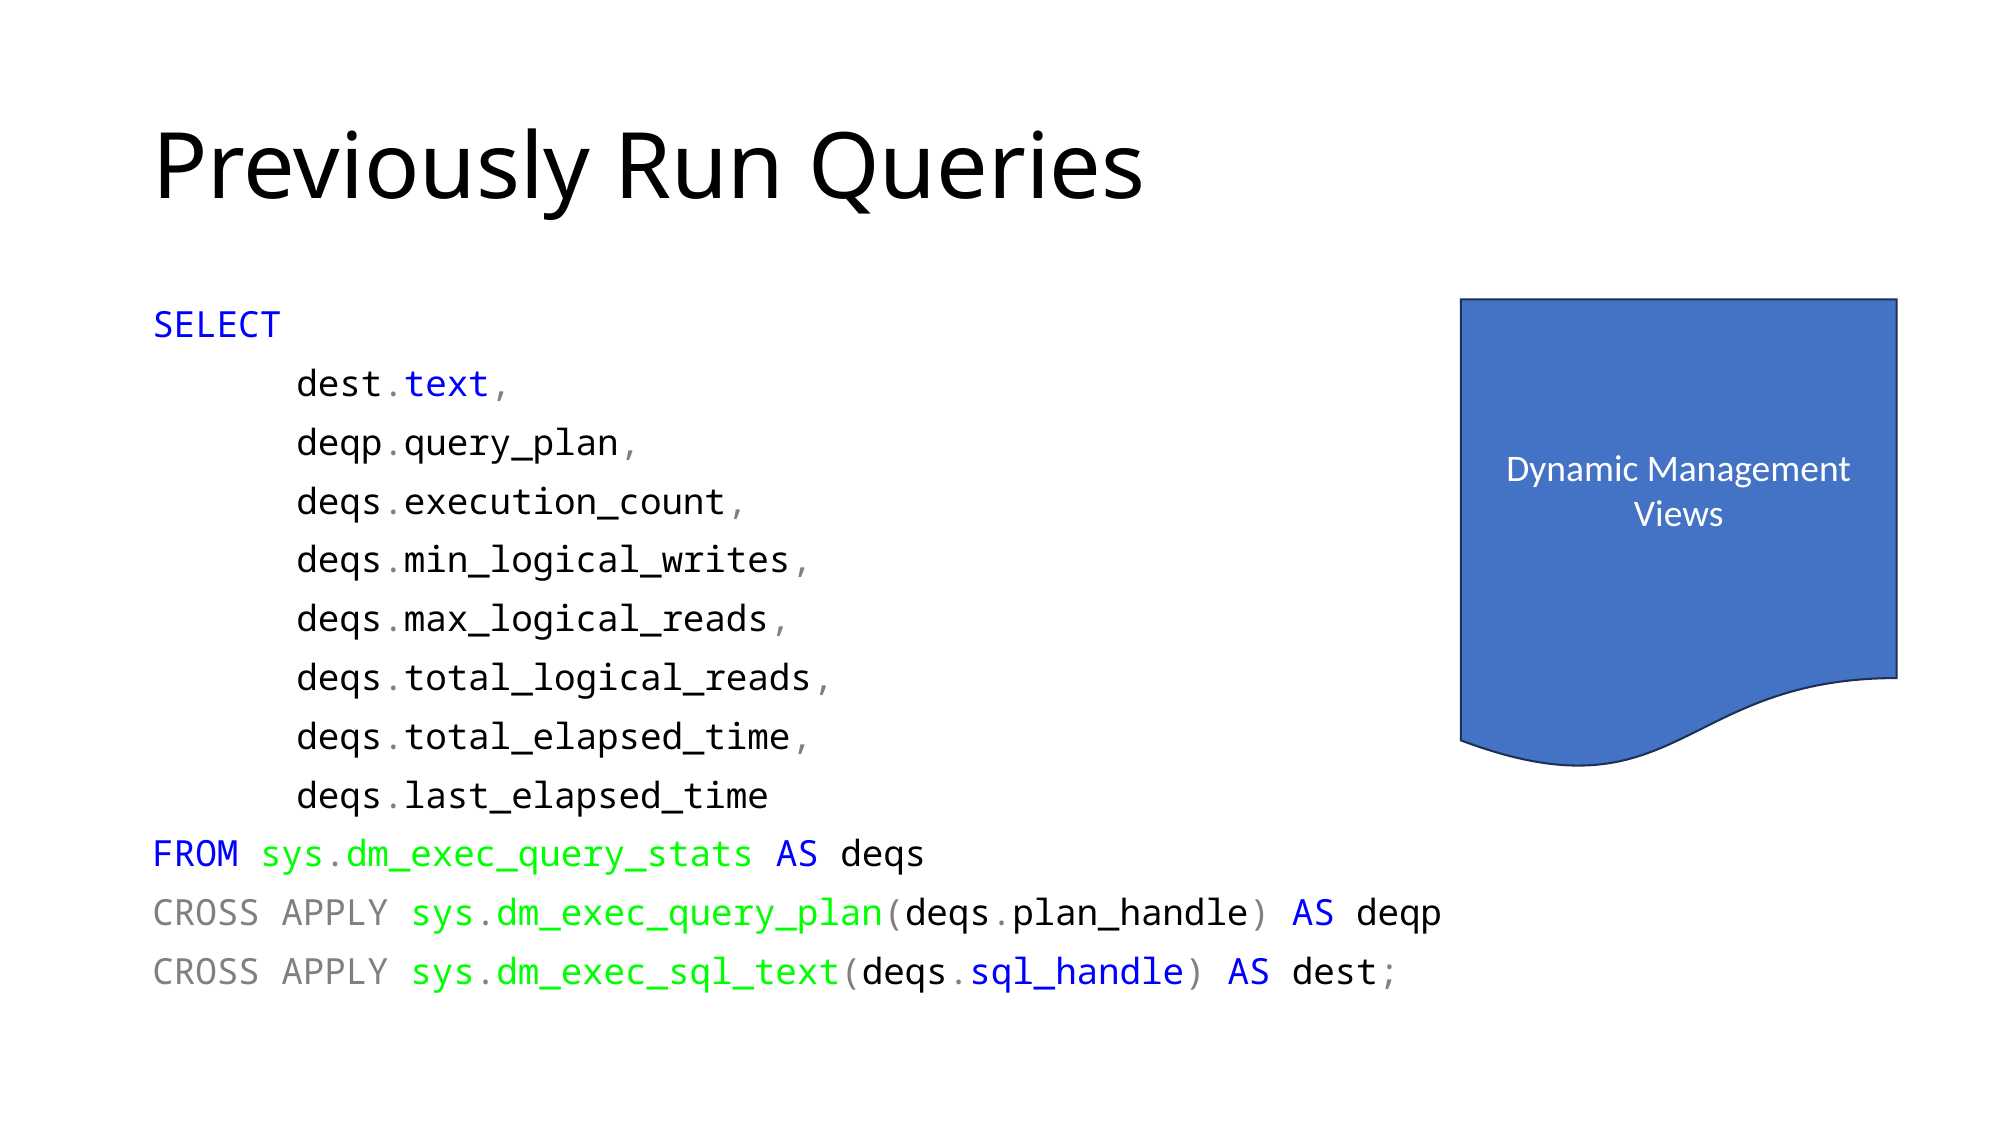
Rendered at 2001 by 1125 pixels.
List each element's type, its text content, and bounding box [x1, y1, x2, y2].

title Previously Run Queries [137, 59, 1863, 278]
list SELECT dest.text, deqp.query_plan, deqs.execution_count, deqs.min_logical_writes, deqs.max_logical_reads, deqs.total_logical_reads, deqs.total_elapsed_time, deqs.last_elapsed_time FROM sys.dm_exec_query_stats AS deqs CROSS APPLY sys.dm_exec_query_plan(deqs.plan_handle) AS deqp CROSS APPLY sys.dm_exec_sql_text(deqs.sql_handle) AS dest; [137, 299, 1471, 1014]
text_box Dynamic Management Views [1459, 298, 1898, 767]
